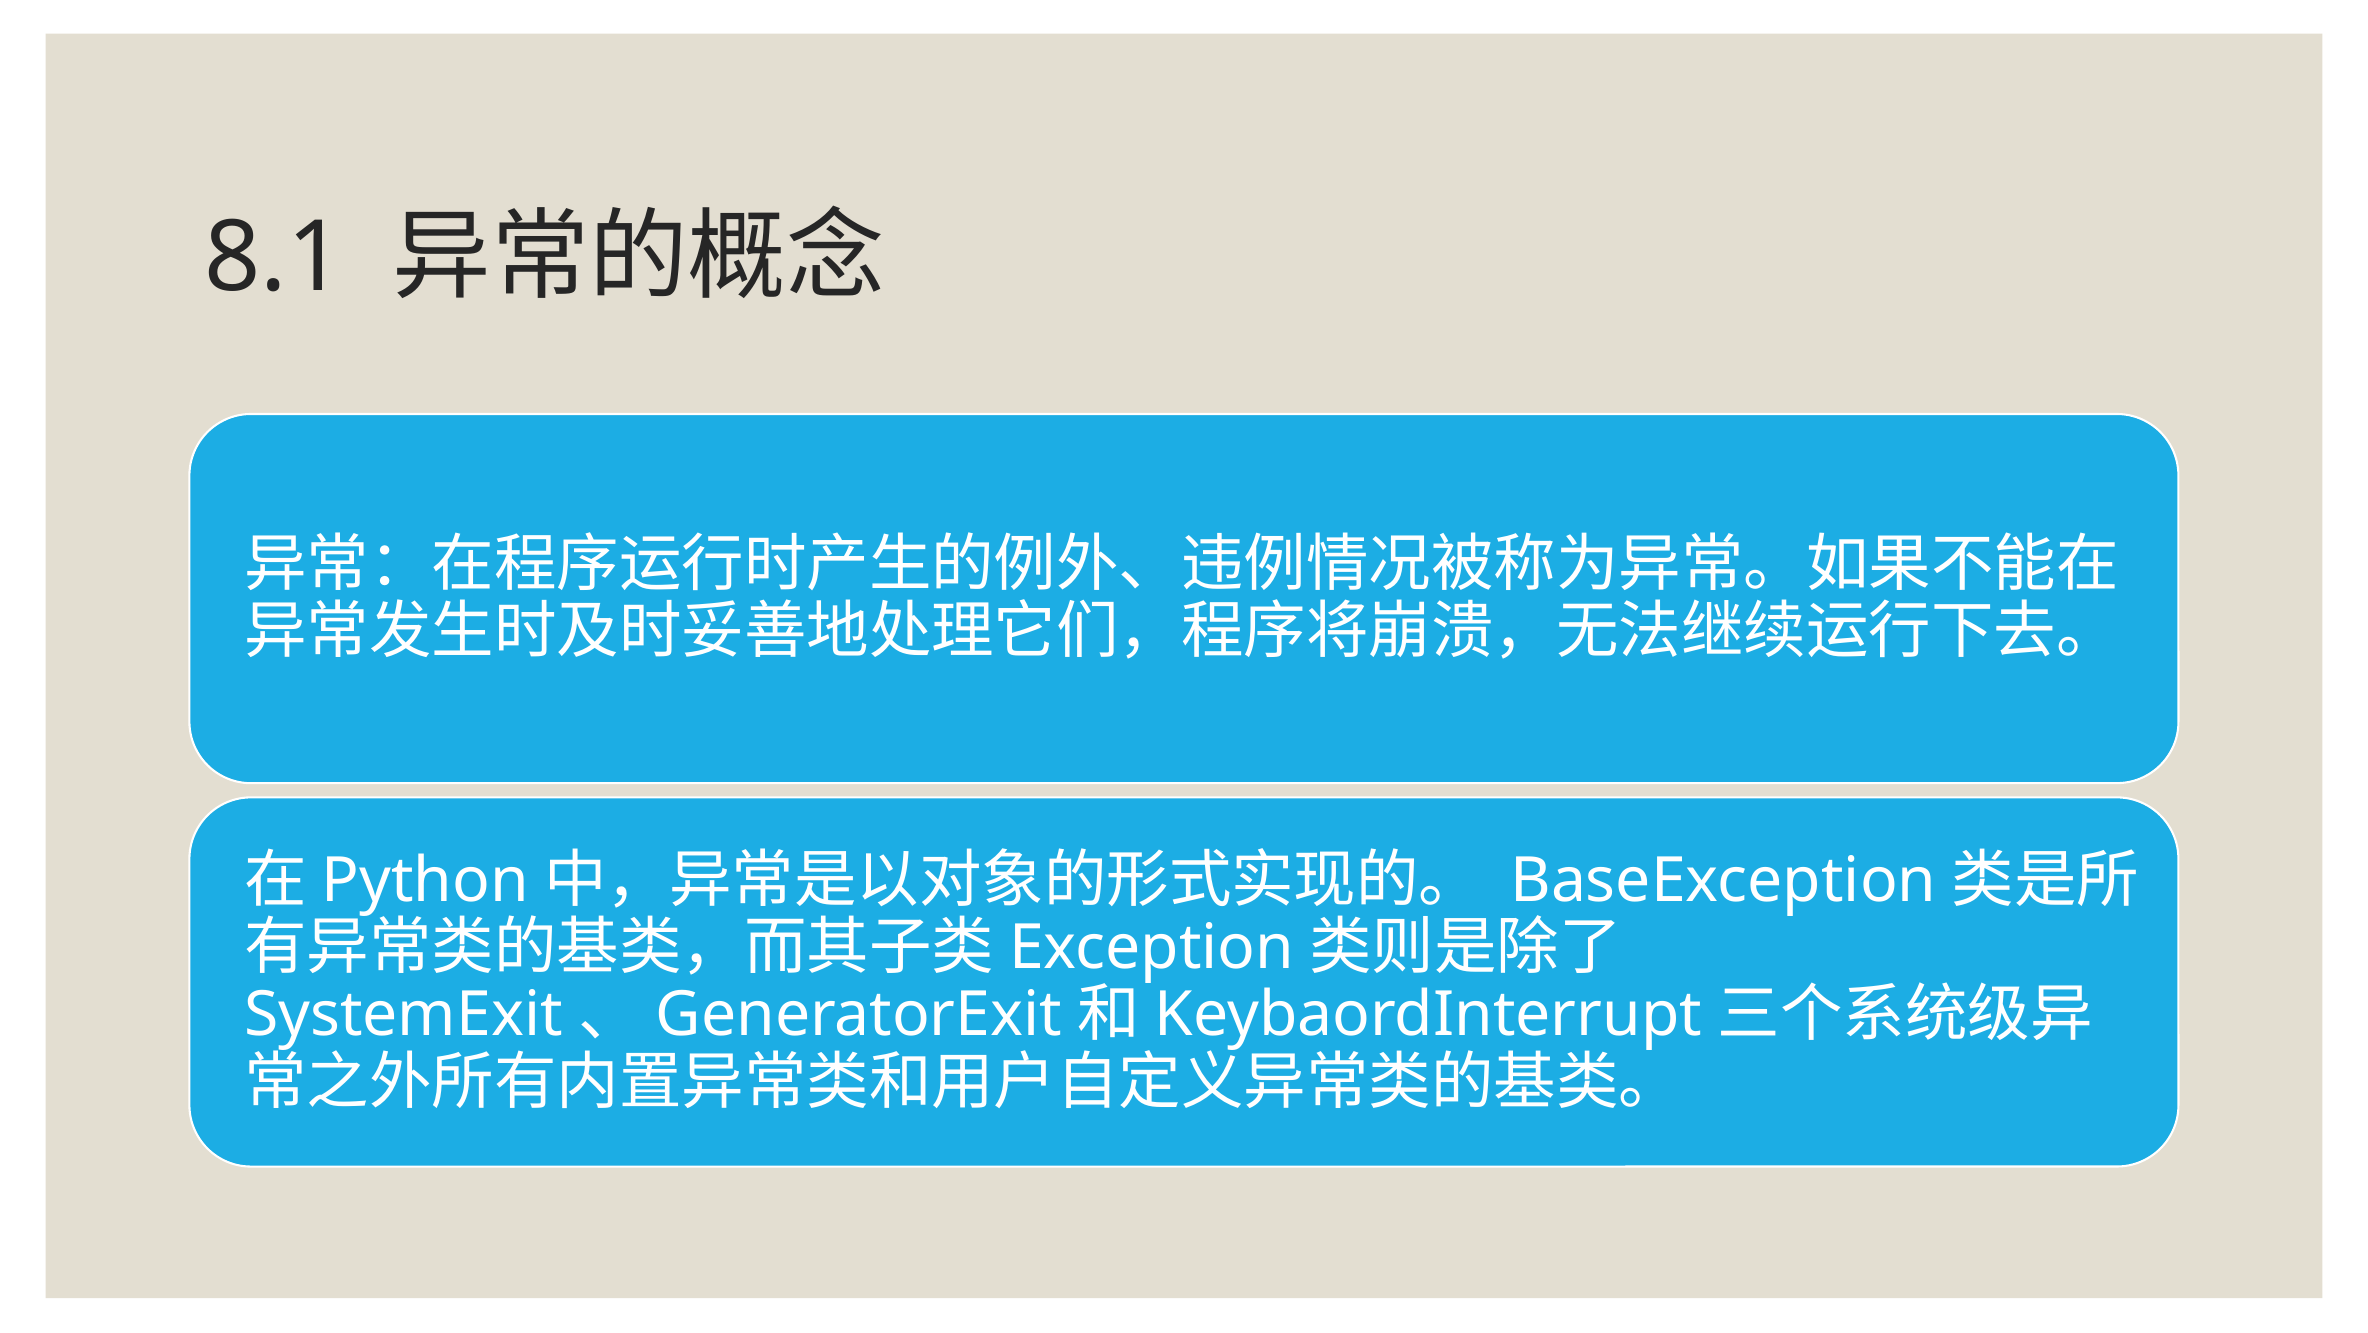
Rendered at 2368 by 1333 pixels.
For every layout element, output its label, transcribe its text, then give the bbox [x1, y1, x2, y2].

title 8.1 异常的概念 [189, 124, 2179, 392]
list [189, 408, 2179, 1173]
